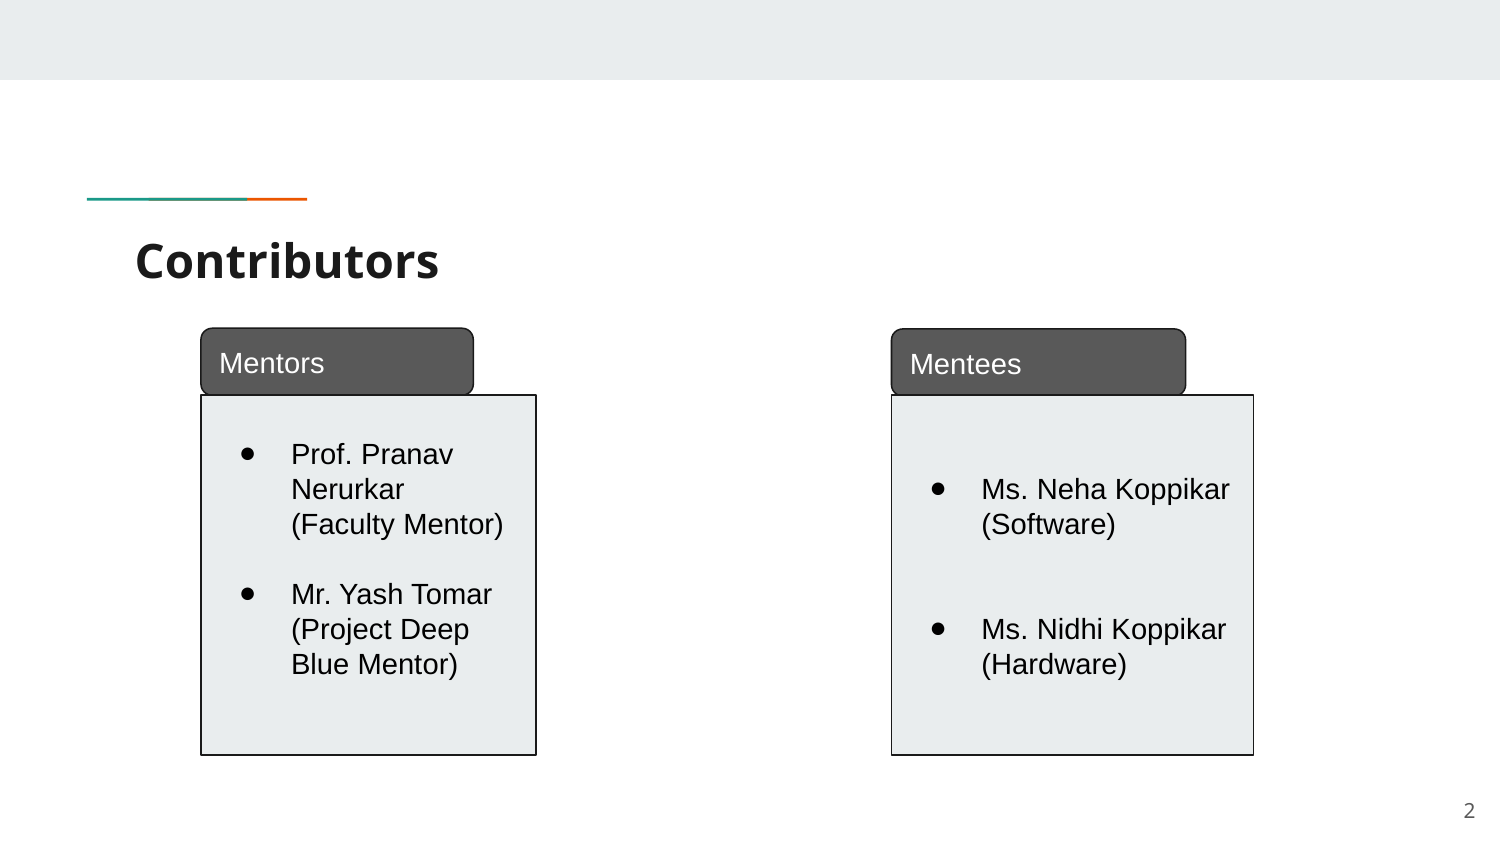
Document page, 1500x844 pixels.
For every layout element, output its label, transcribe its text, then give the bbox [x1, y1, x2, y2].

slide_number ‹#› [1400, 779, 1491, 844]
text_box Ms. Neha Koppikar (Software) Ms. Nidhi Koppikar (Hardware) [891, 395, 1254, 755]
text_box Prof. Pranav Nerurkar (Faculty Mentor) Mr. Yash Tomar (Project Deep Blue Mentor) [201, 395, 536, 755]
text_box Mentees [891, 328, 1186, 395]
title Contributors [119, 216, 1381, 305]
text_box Mentors [200, 328, 474, 395]
